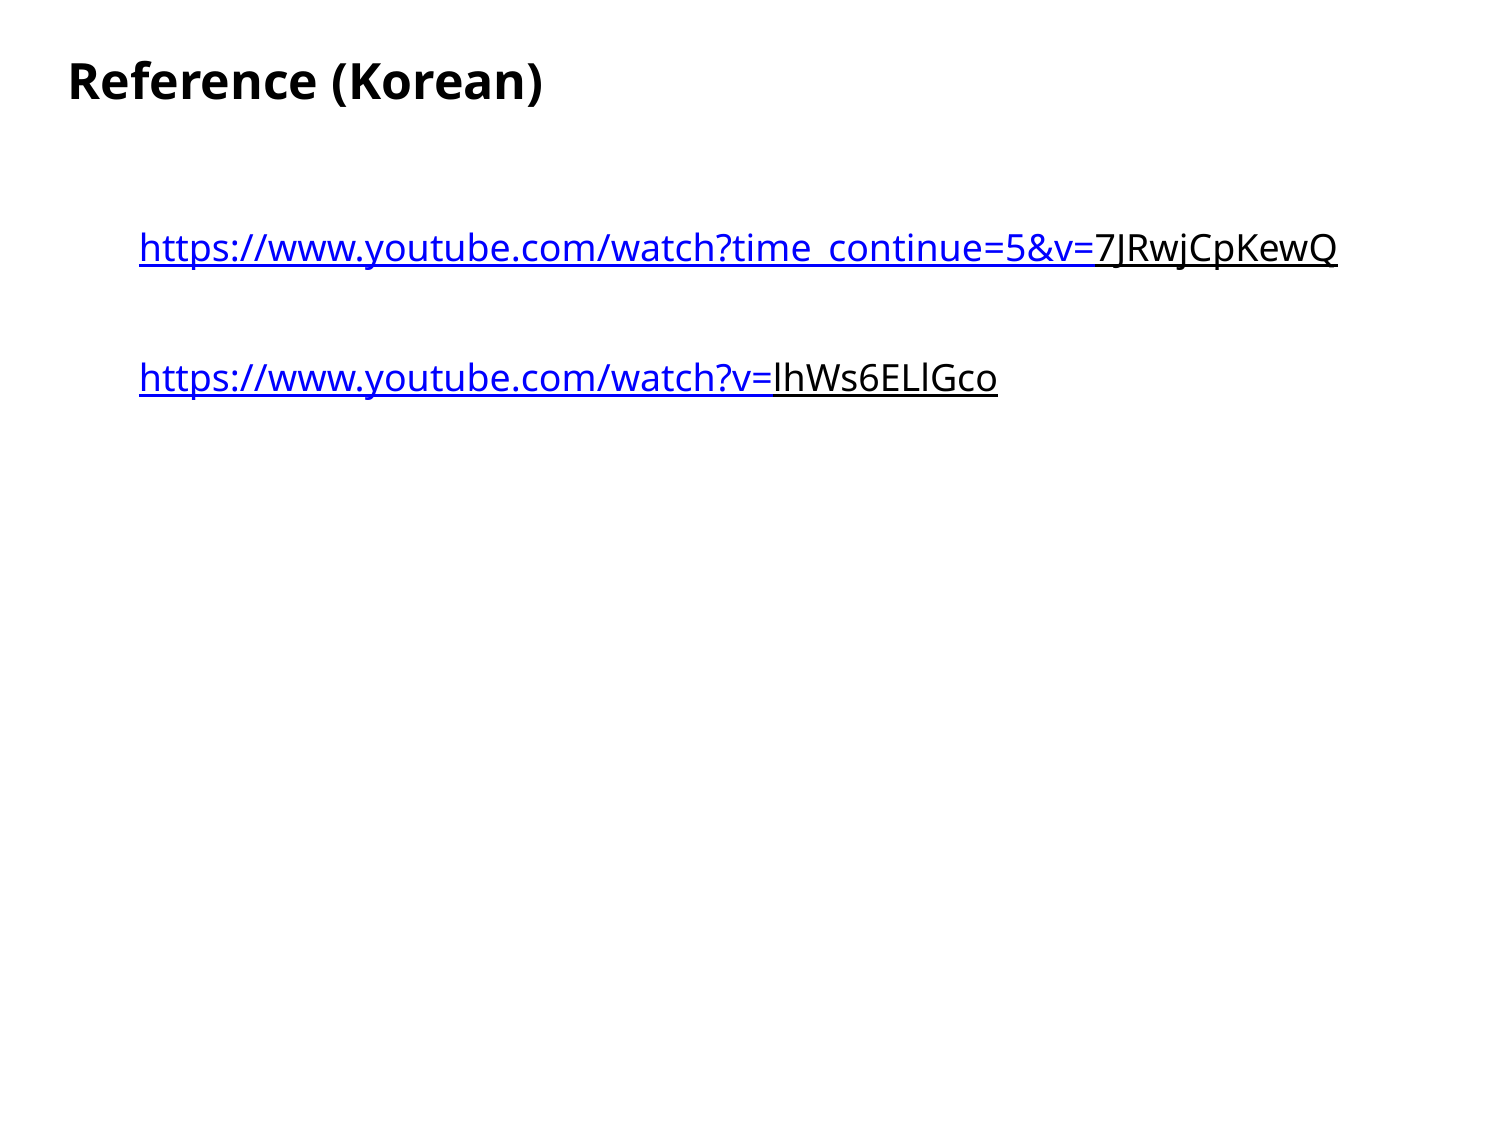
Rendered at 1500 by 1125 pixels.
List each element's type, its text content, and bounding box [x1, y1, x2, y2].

text_box https://www.youtube.com/watch?v=lhWs6ELlGco [123, 346, 1247, 413]
text_box Reference (Korean) [53, 42, 750, 118]
text_box https://www.youtube.com/watch?time_continue=5&v=7JRwjCpKewQ [123, 216, 1400, 283]
